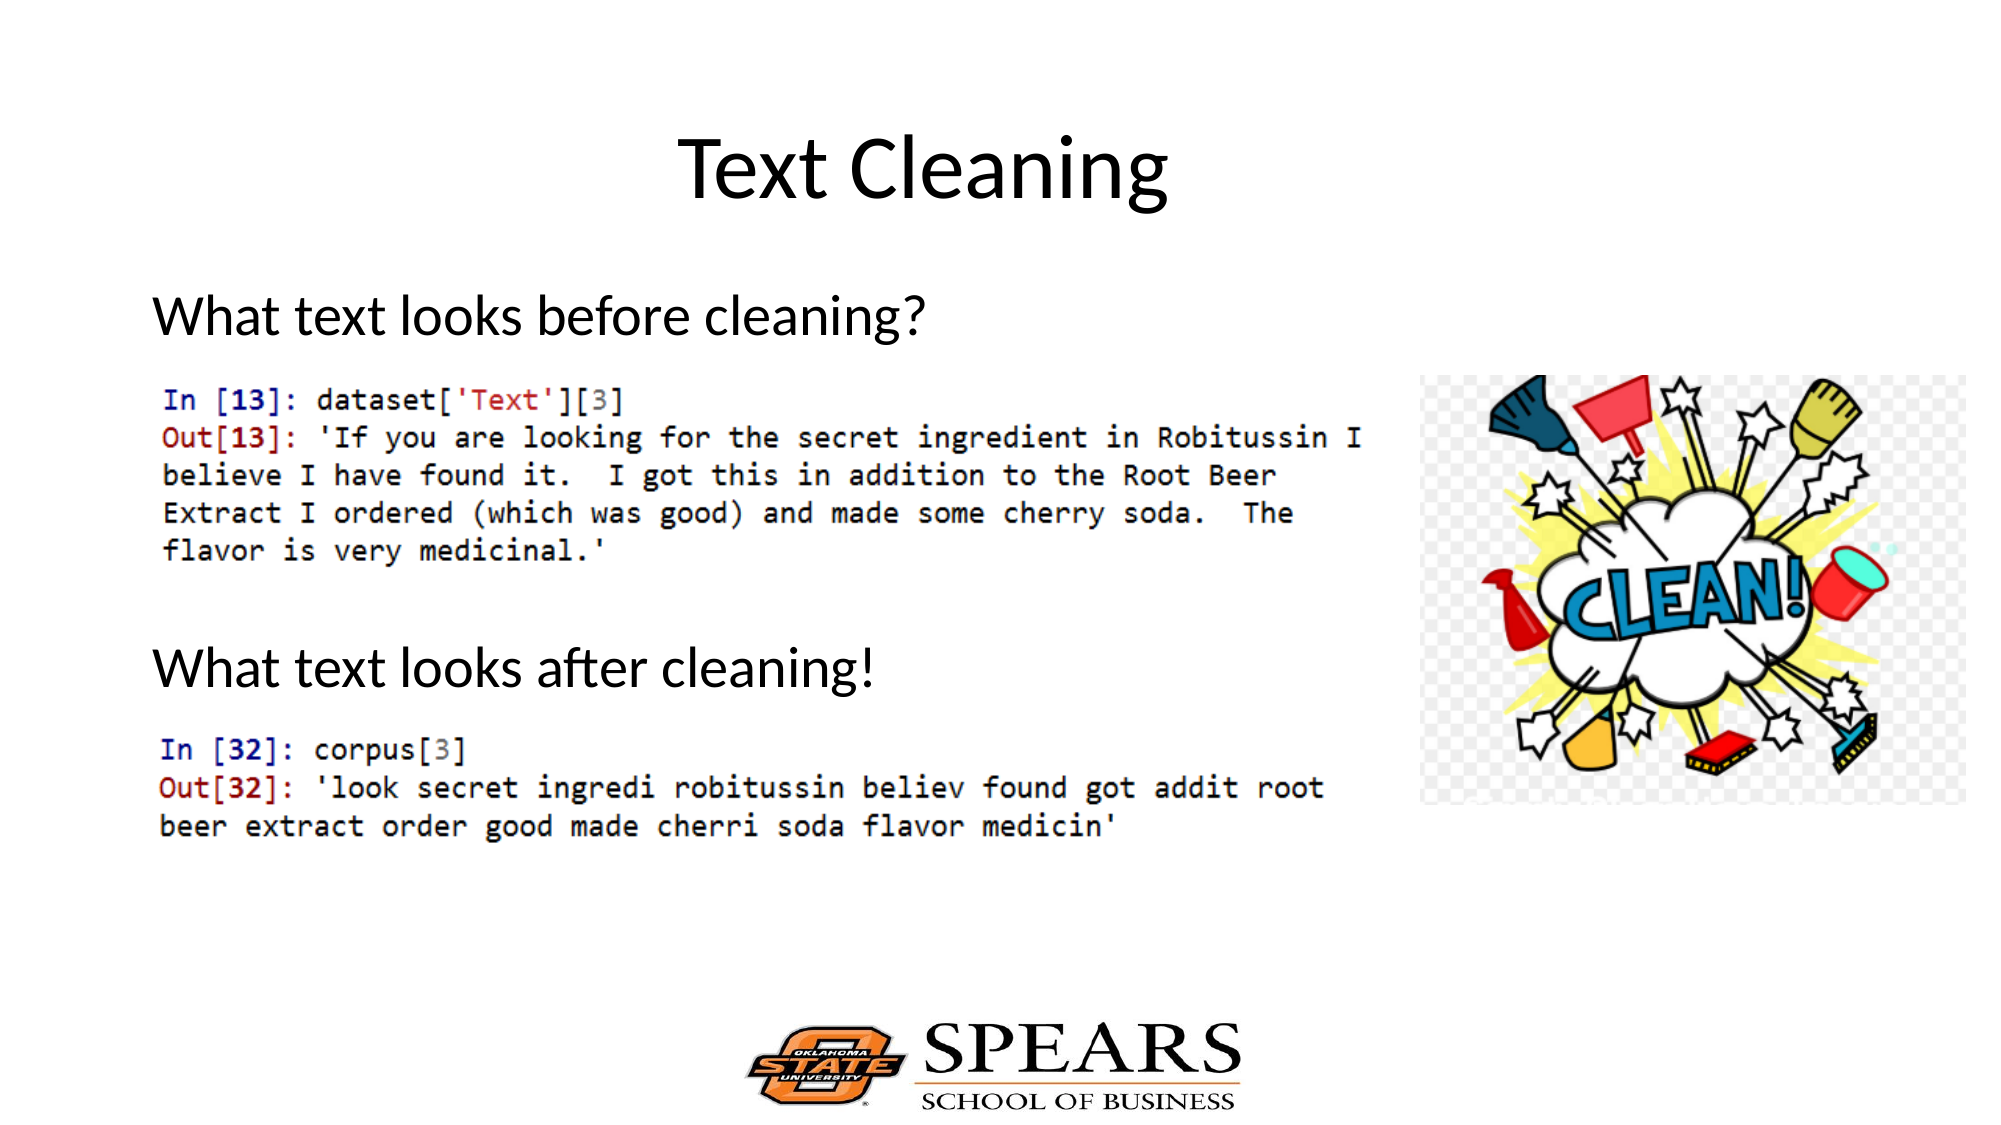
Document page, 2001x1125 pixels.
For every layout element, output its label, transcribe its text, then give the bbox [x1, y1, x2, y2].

list What text looks before cleaning? What text looks after cleaning! [137, 277, 1863, 1014]
title Text Cleaning [137, 59, 1863, 277]
picture [149, 720, 1360, 870]
picture [149, 374, 1382, 576]
picture [1420, 374, 1966, 806]
picture [707, 1012, 1293, 1125]
